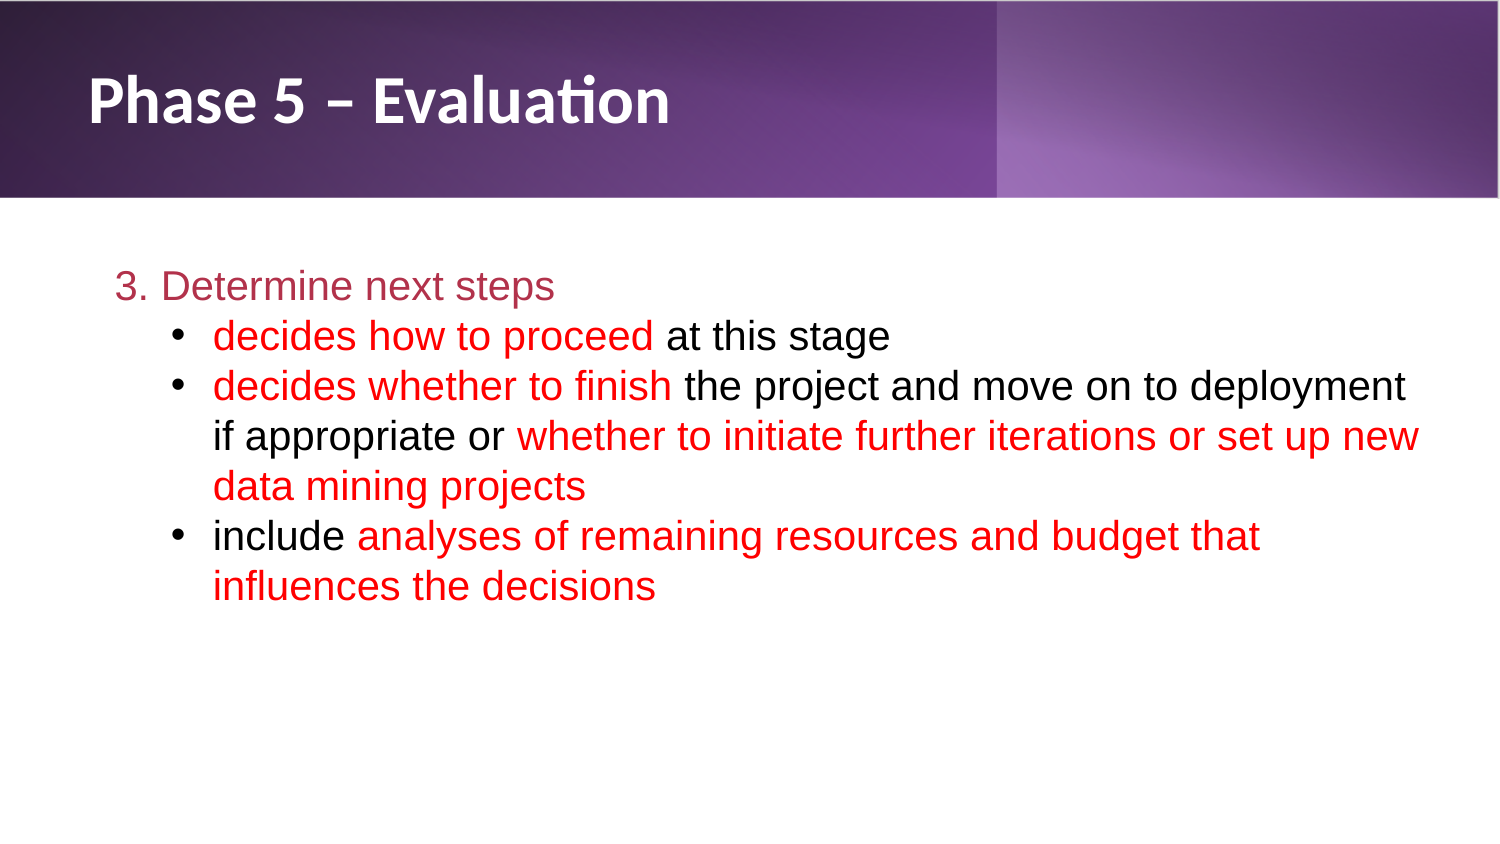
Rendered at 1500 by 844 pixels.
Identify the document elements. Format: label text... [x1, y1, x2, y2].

text_box 3. Determine next steps decides how to proceed at this stage decides whether to finish the project and move on to deployment if appropriate or whether to initiate further iterations or set up new data mining projects include analyses of remaining resources and budget that influences the decisions [77, 251, 1448, 617]
picture [0, 0, 1500, 199]
